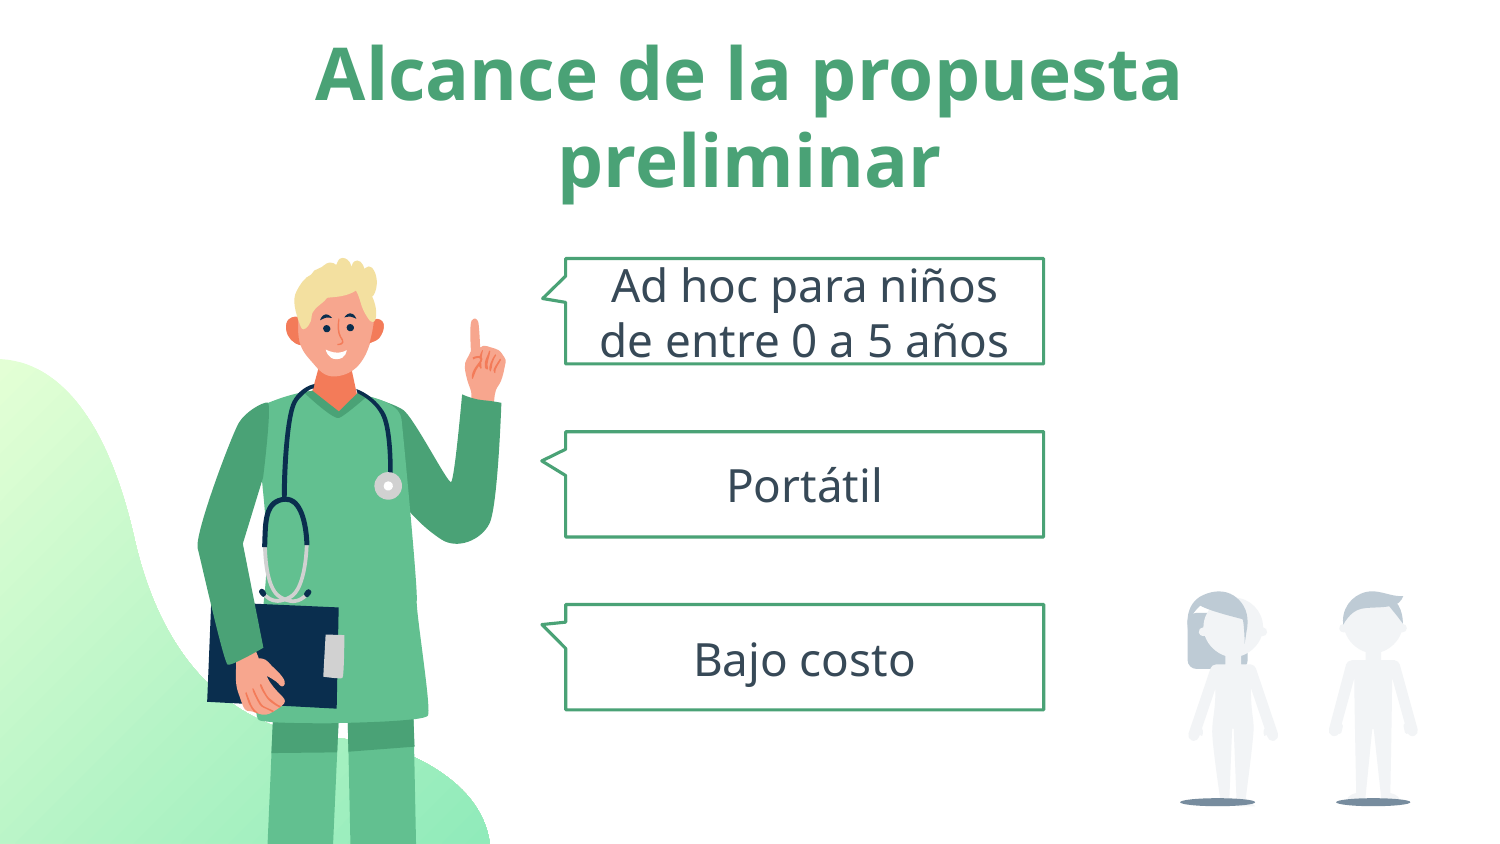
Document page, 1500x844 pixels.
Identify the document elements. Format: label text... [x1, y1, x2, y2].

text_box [192, 257, 520, 844]
subtitle Ad hoc para niños de entre 0 a 5 años [570, 259, 1039, 365]
text_box [541, 431, 570, 537]
text_box [542, 258, 1044, 364]
text_box [1039, 431, 1044, 537]
title Alcance de la propuesta preliminar [118, 88, 1382, 142]
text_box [1179, 591, 1280, 807]
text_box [1327, 591, 1419, 807]
subtitle Portátil [570, 431, 1039, 537]
subtitle Bajo costo [570, 605, 1039, 711]
text_box [541, 604, 1044, 710]
